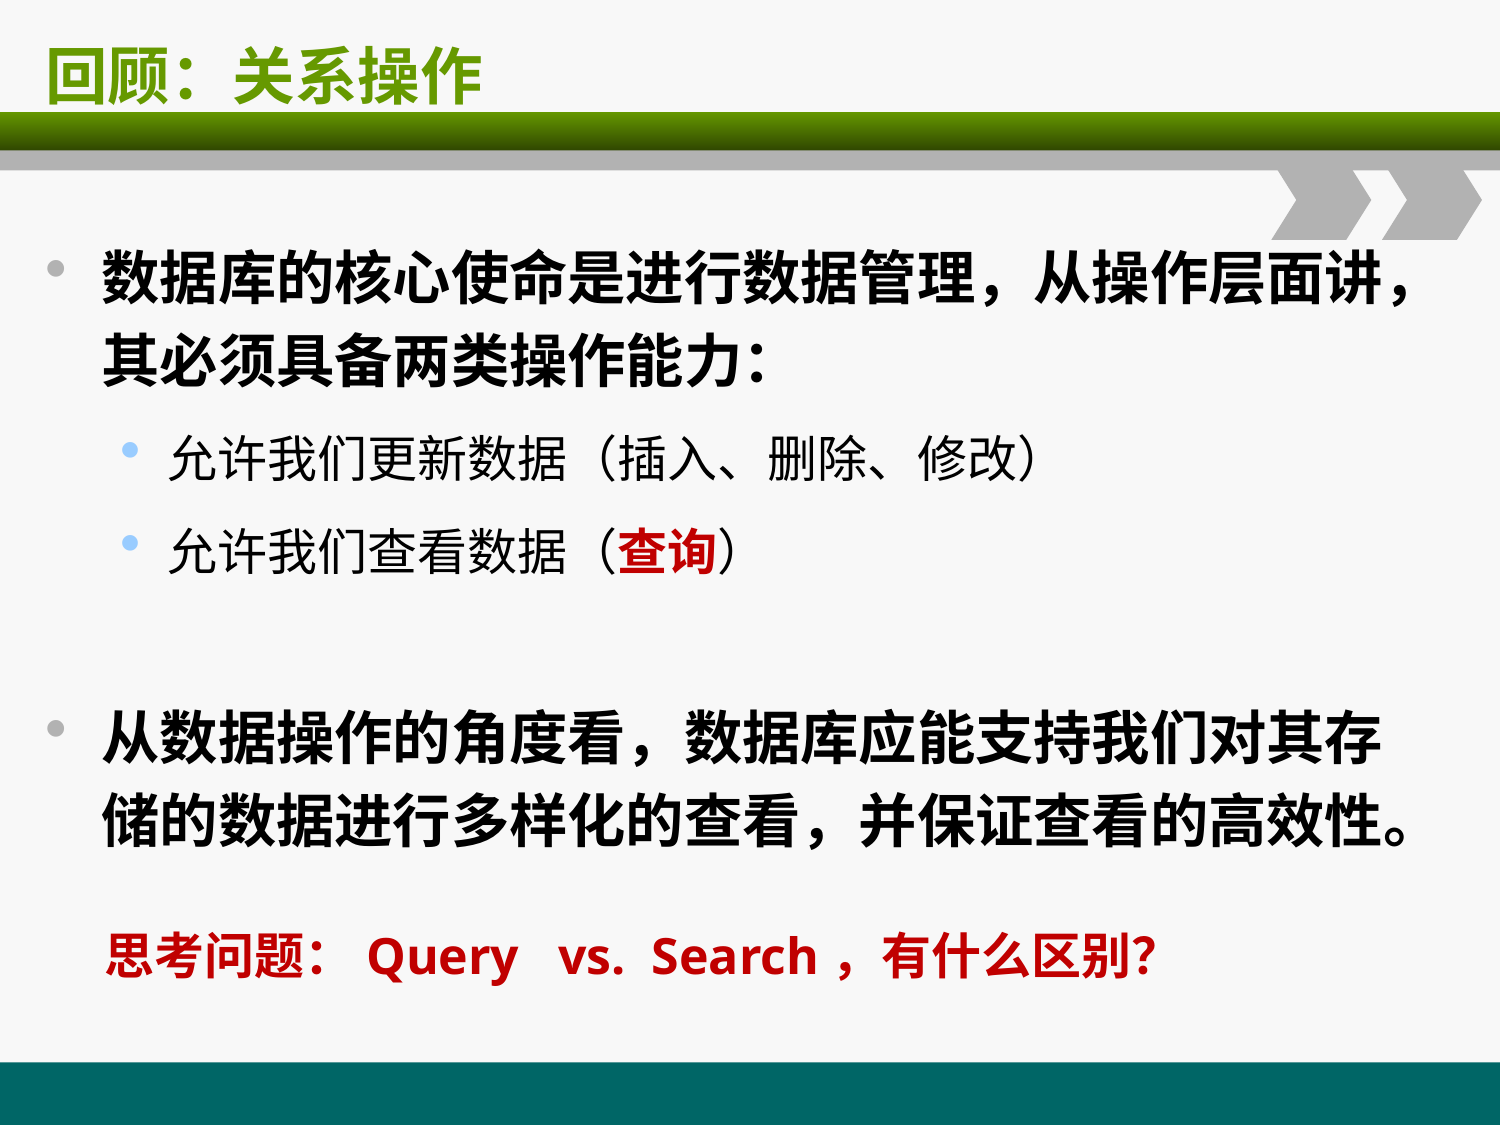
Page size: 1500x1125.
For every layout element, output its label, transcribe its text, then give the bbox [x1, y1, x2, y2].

text_box 思考问题：Query vs. Search，有什么区别？ [89, 917, 1197, 1042]
title 回顾：关系操作 [30, 24, 1463, 125]
list 数据库的核心使命是进行数据管理，从操作层面讲，其必须具备两类操作能力： 允许我们更新数据（插入、删除、修改） 允许我们查看数据（查询） 从数据操作的角度看，数据库应能支持我们对其存储的数据进行多样化的查看，并保证查看的高效性。 [30, 219, 1436, 894]
